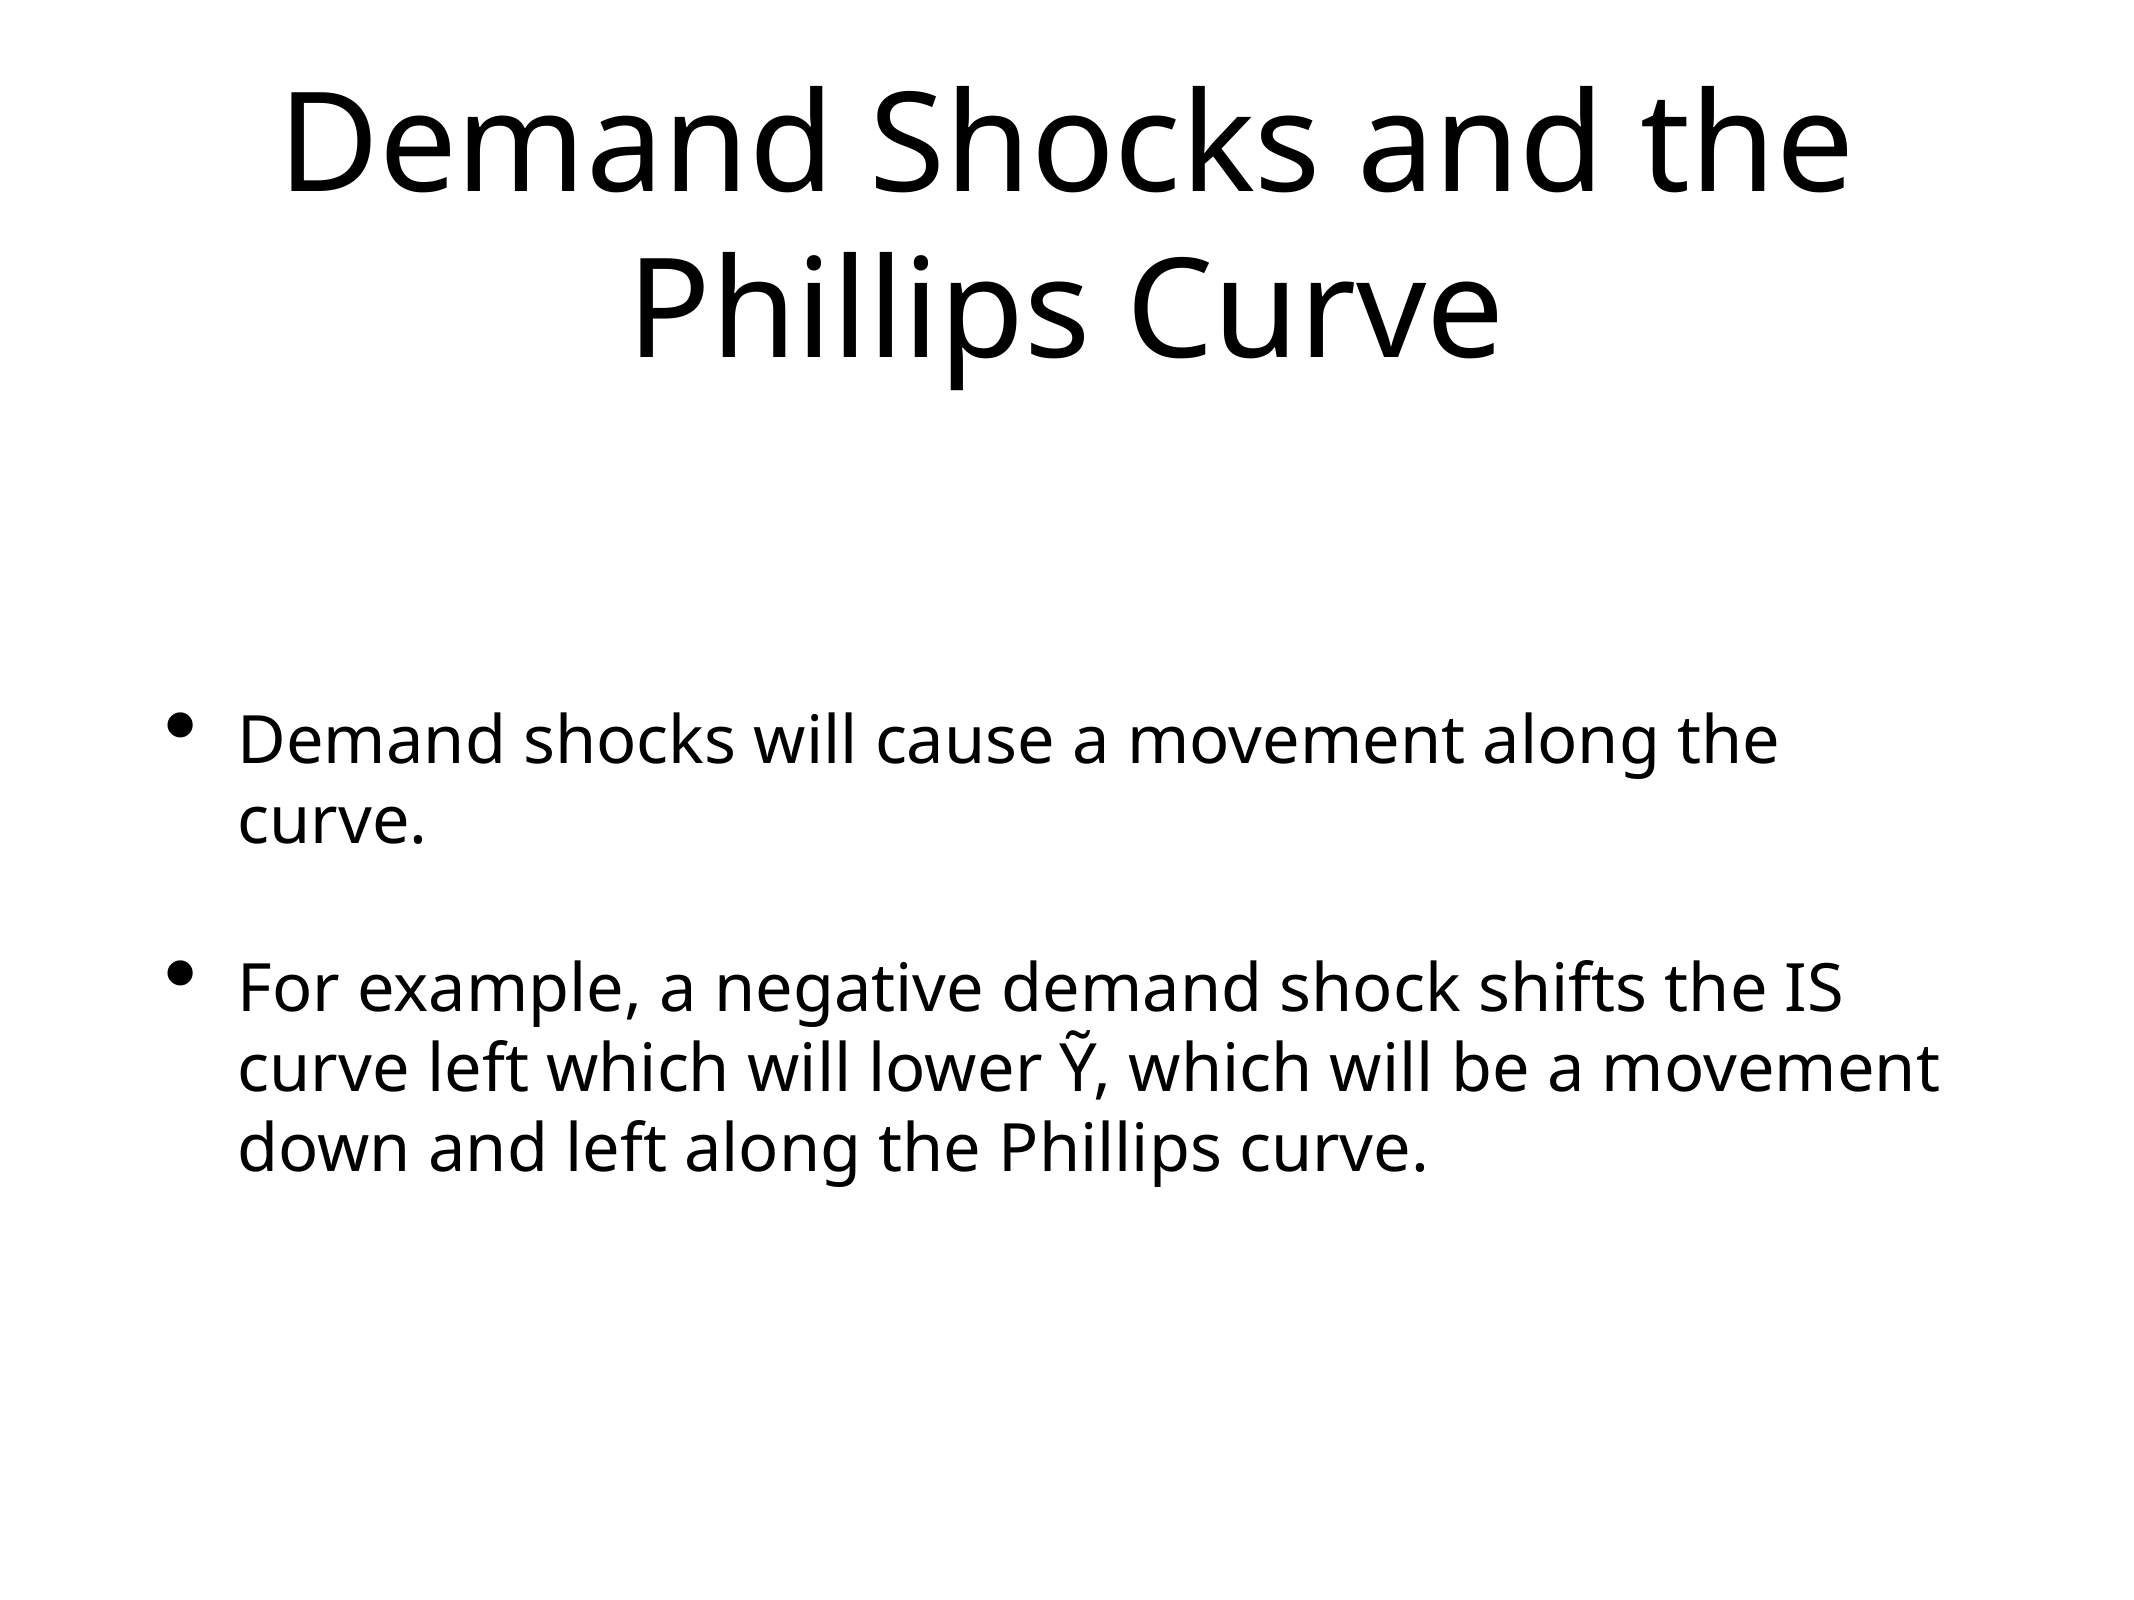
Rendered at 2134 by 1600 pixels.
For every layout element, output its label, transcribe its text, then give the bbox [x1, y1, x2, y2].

title Demand Shocks and the Phillips Curve [155, 41, 1978, 397]
list Demand shocks will cause a movement along the curve. For example, a negative demand shock shifts the IS curve left which will lower Ỹ, which will be a movement down and left along the Phillips curve. [155, 424, 1978, 1457]
